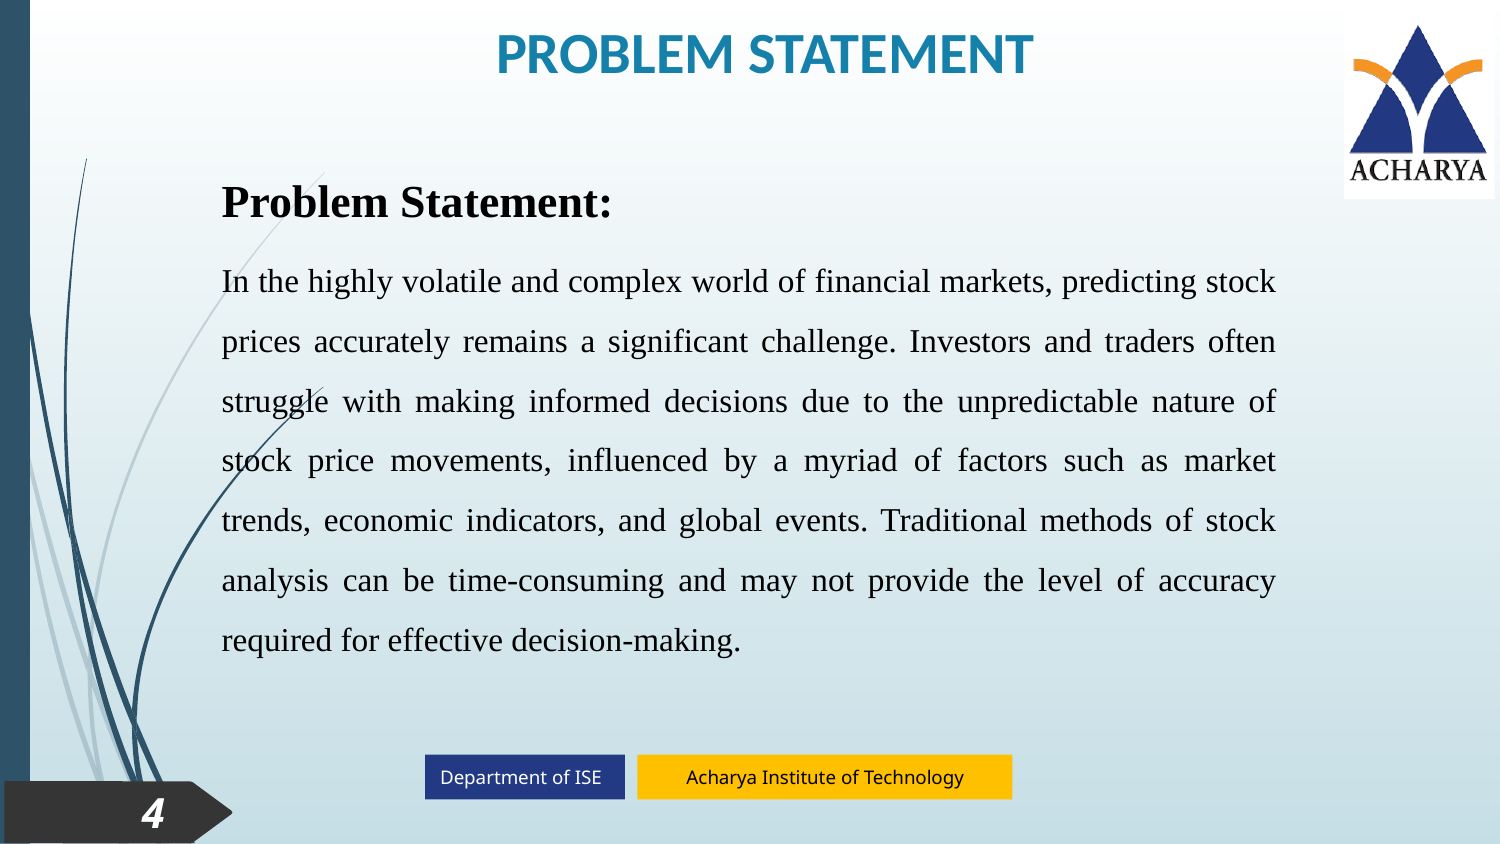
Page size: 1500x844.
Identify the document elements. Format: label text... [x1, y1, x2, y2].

picture [1344, 5, 1495, 199]
text_box Problem Statement: In the highly volatile and complex world of financial markets, predicting stock prices accurately remains a significant challenge. Investors and traders often struggle with making informed decisions due to the unpredictable nature of stock price movements, influenced by a myriad of factors such as market trends, economic indicators, and global events. Traditional methods of stock analysis can be time-consuming and may not provide the level of accuracy required for effective decision-making. [206, 136, 1294, 666]
list PROBLEM STATEMENT [179, 0, 1314, 106]
slide_number 4 [83, 789, 180, 835]
